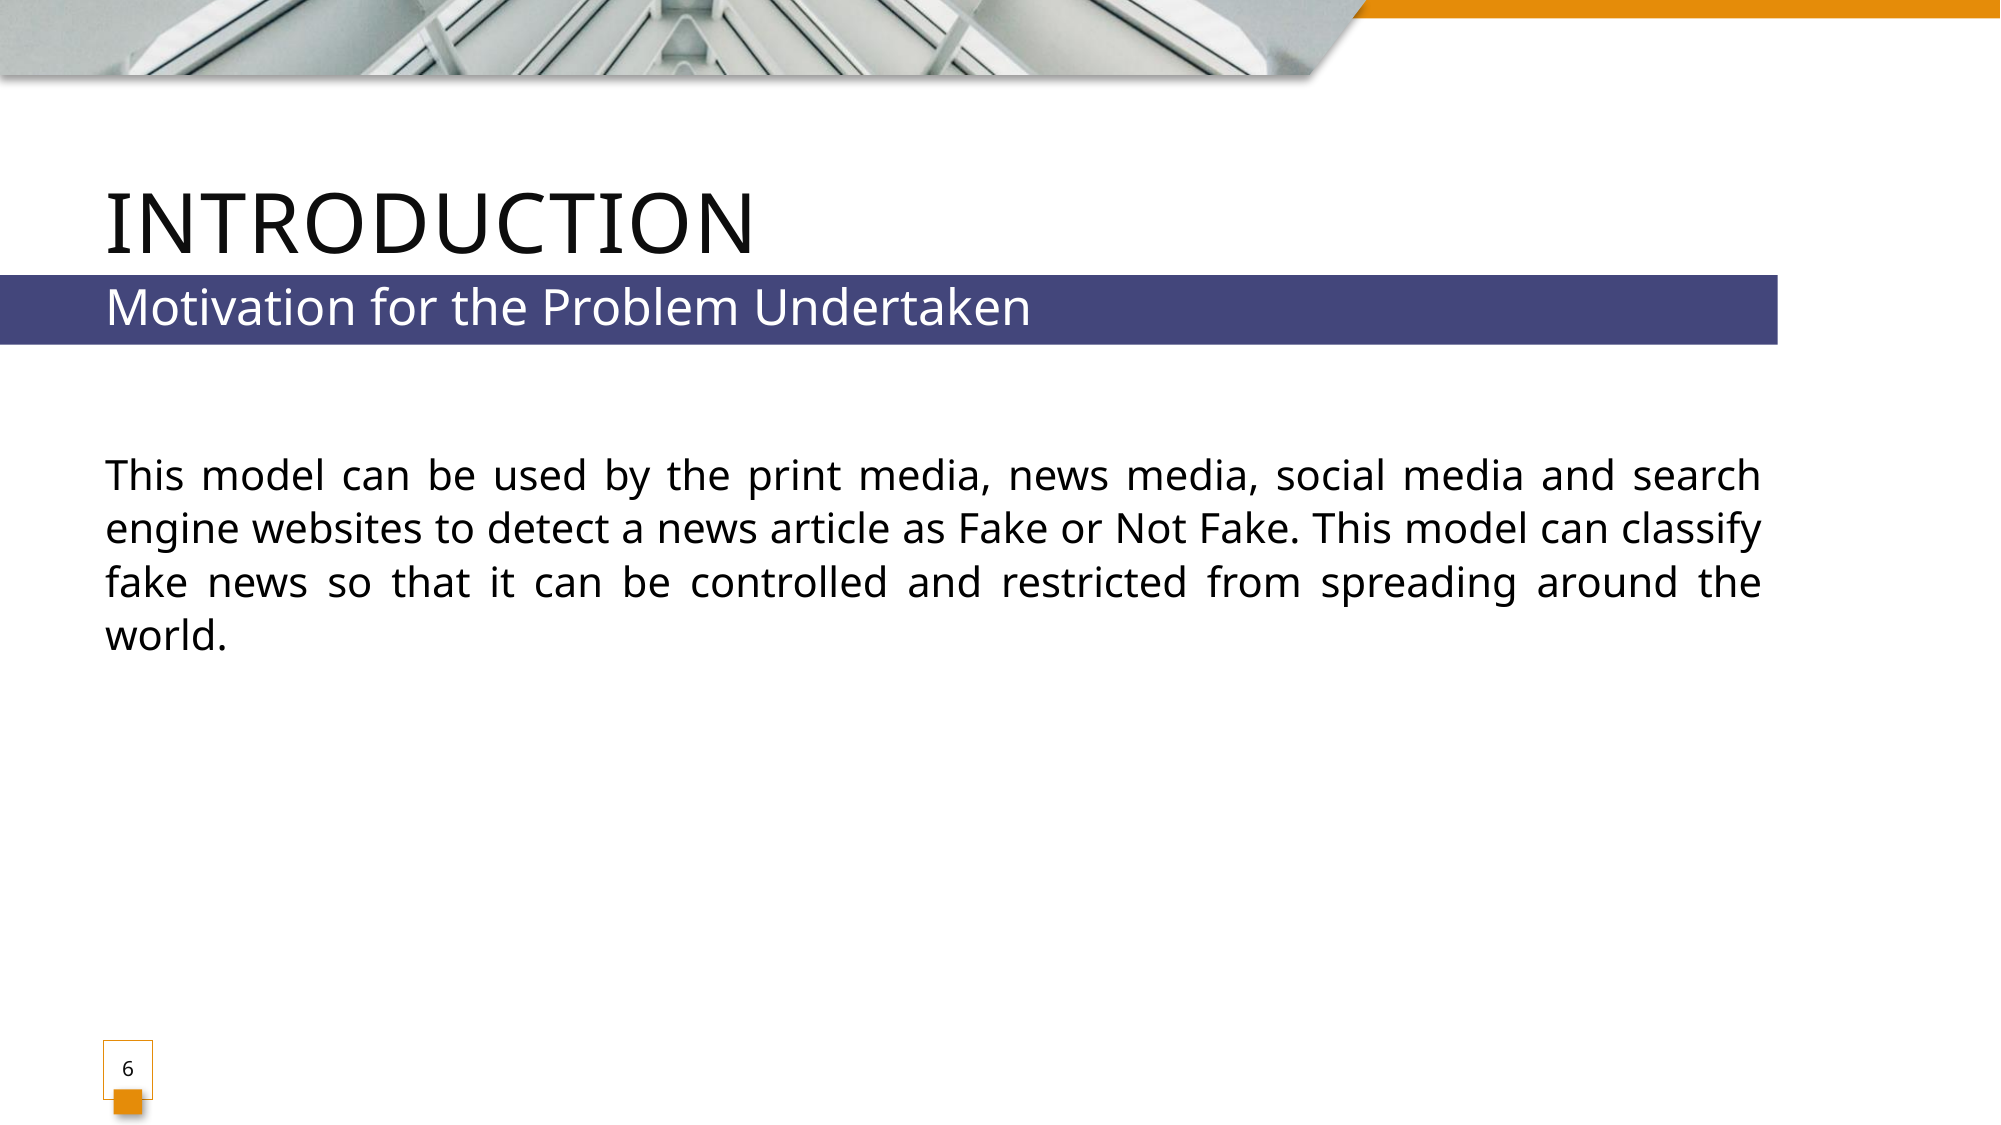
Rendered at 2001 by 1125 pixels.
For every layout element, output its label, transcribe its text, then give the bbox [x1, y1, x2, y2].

title introduction [90, 162, 1863, 279]
list Motivation for the Problem Undertaken [0, 275, 1778, 345]
picture [0, 0, 1367, 76]
text_box [113, 1089, 143, 1115]
slide_number 6 [103, 1040, 153, 1100]
list This model can be used by the print media, news media, social media and search engine websites to detect a news article as Fake or Not Fake. This model can classify fake news so that it can be controlled and restricted from spreading around the world. [90, 437, 1778, 1038]
